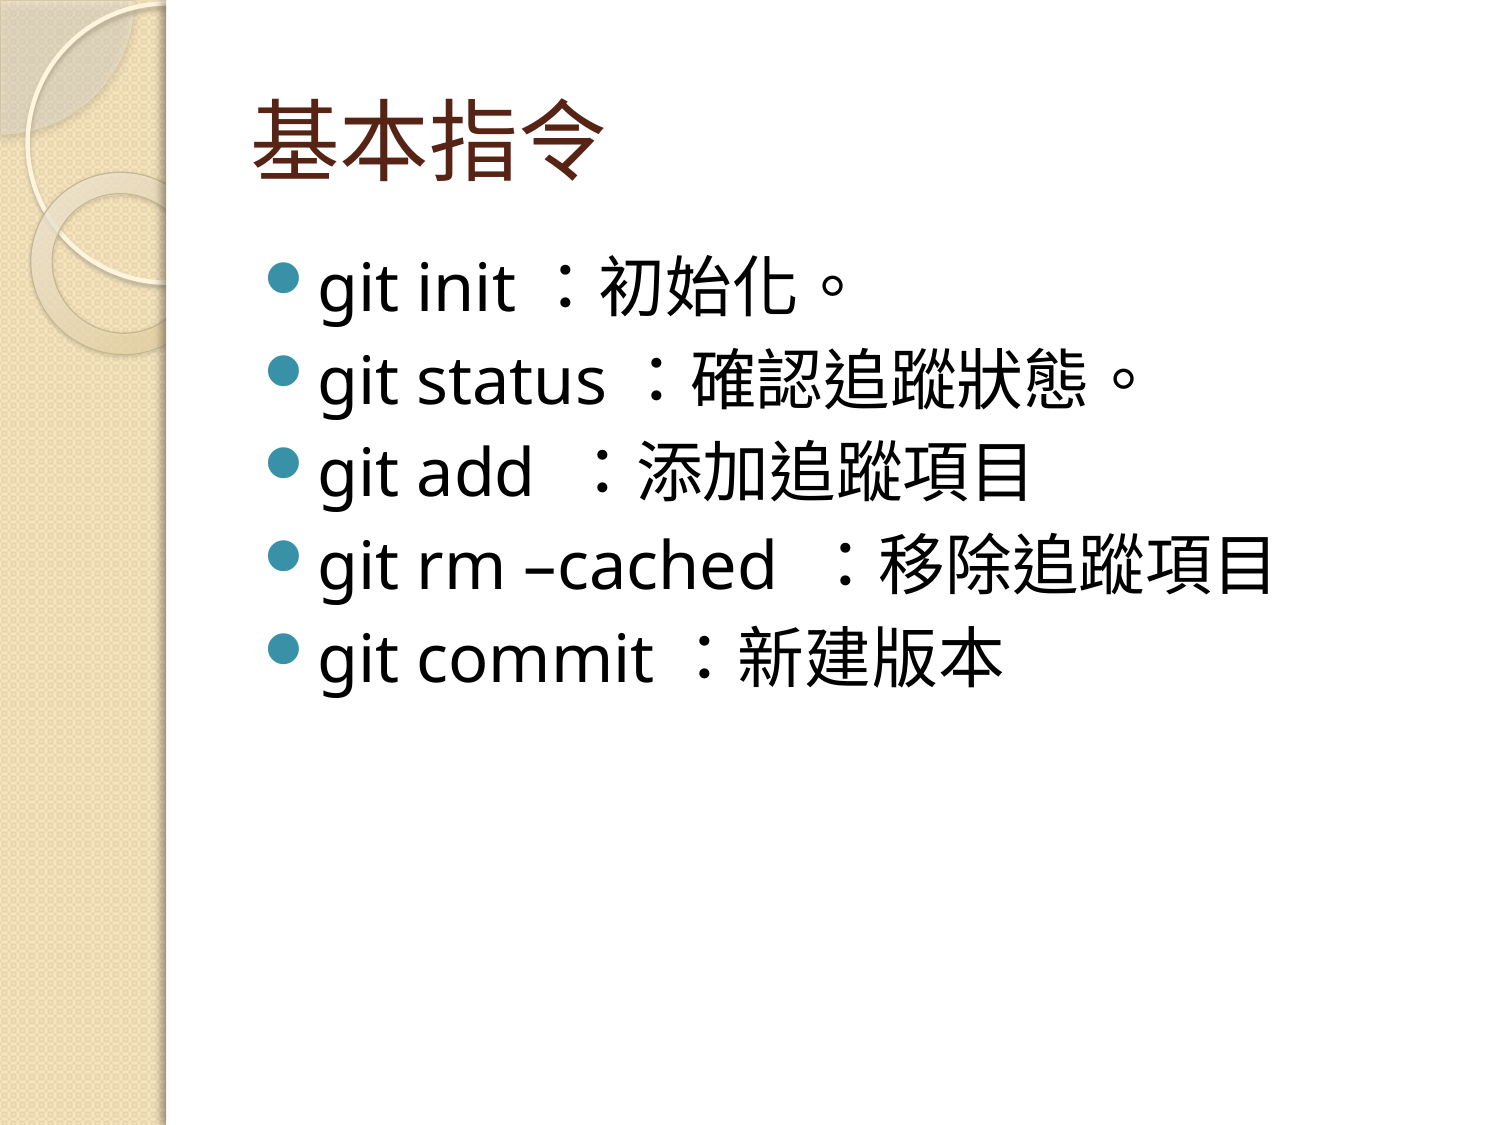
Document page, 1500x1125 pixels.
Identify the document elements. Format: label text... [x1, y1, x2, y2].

list git init：初始化。 git status：確認追蹤狀態。 git add ：添加追蹤項目 git rm –cached ：移除追蹤項目 git commit：新建版本 [235, 237, 1466, 1025]
title 基本指令 [235, 45, 1466, 233]
